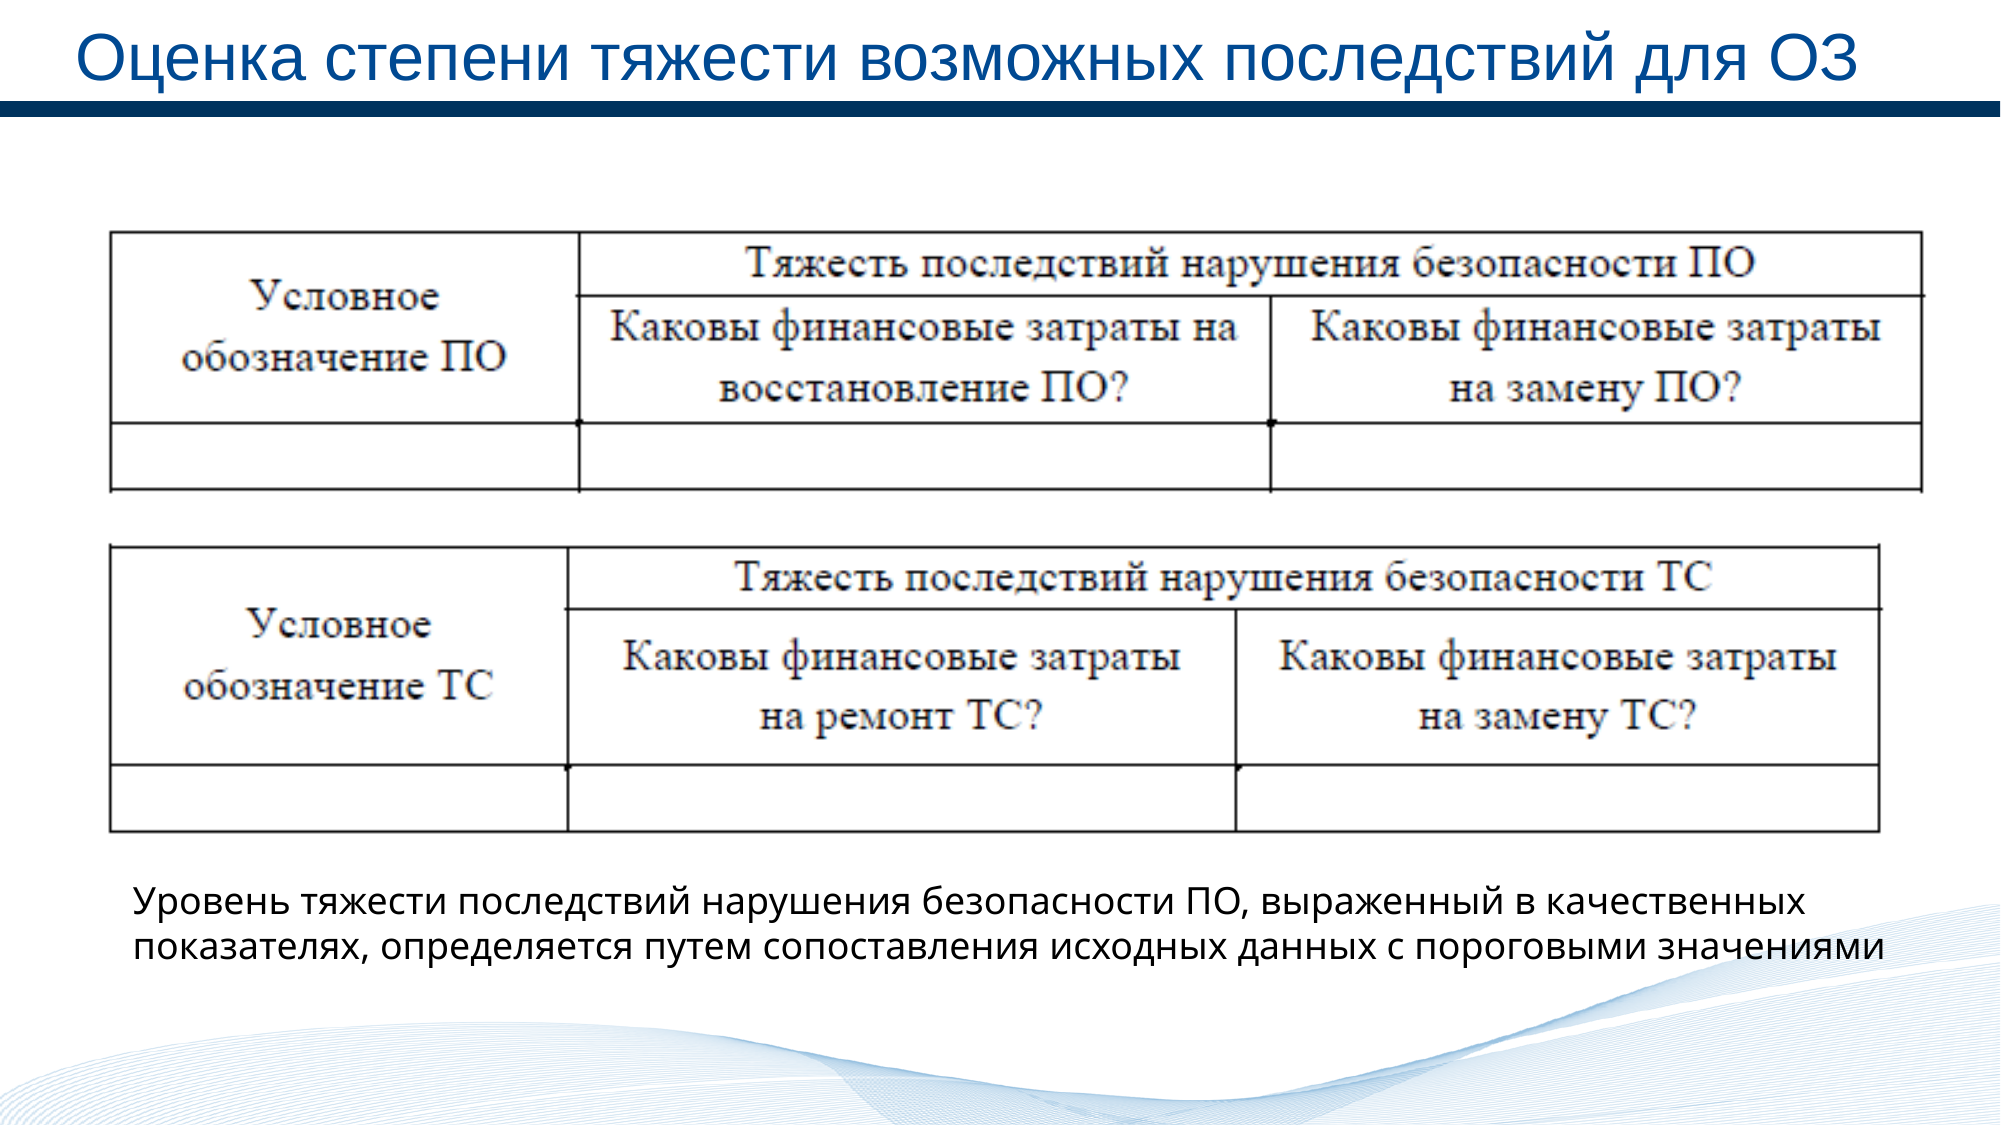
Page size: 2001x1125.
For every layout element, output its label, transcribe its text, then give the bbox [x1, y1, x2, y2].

title Оценка степени тяжести возможных последствий для ОЗ [0, 0, 1938, 148]
text_box Уровень тяжести последствий нарушения безопасности ПО, выраженный в качественных показателях, определяется путем сопоставления исходных данных с пороговыми значениями [117, 869, 1905, 975]
picture [0, 0, 2001, 1125]
